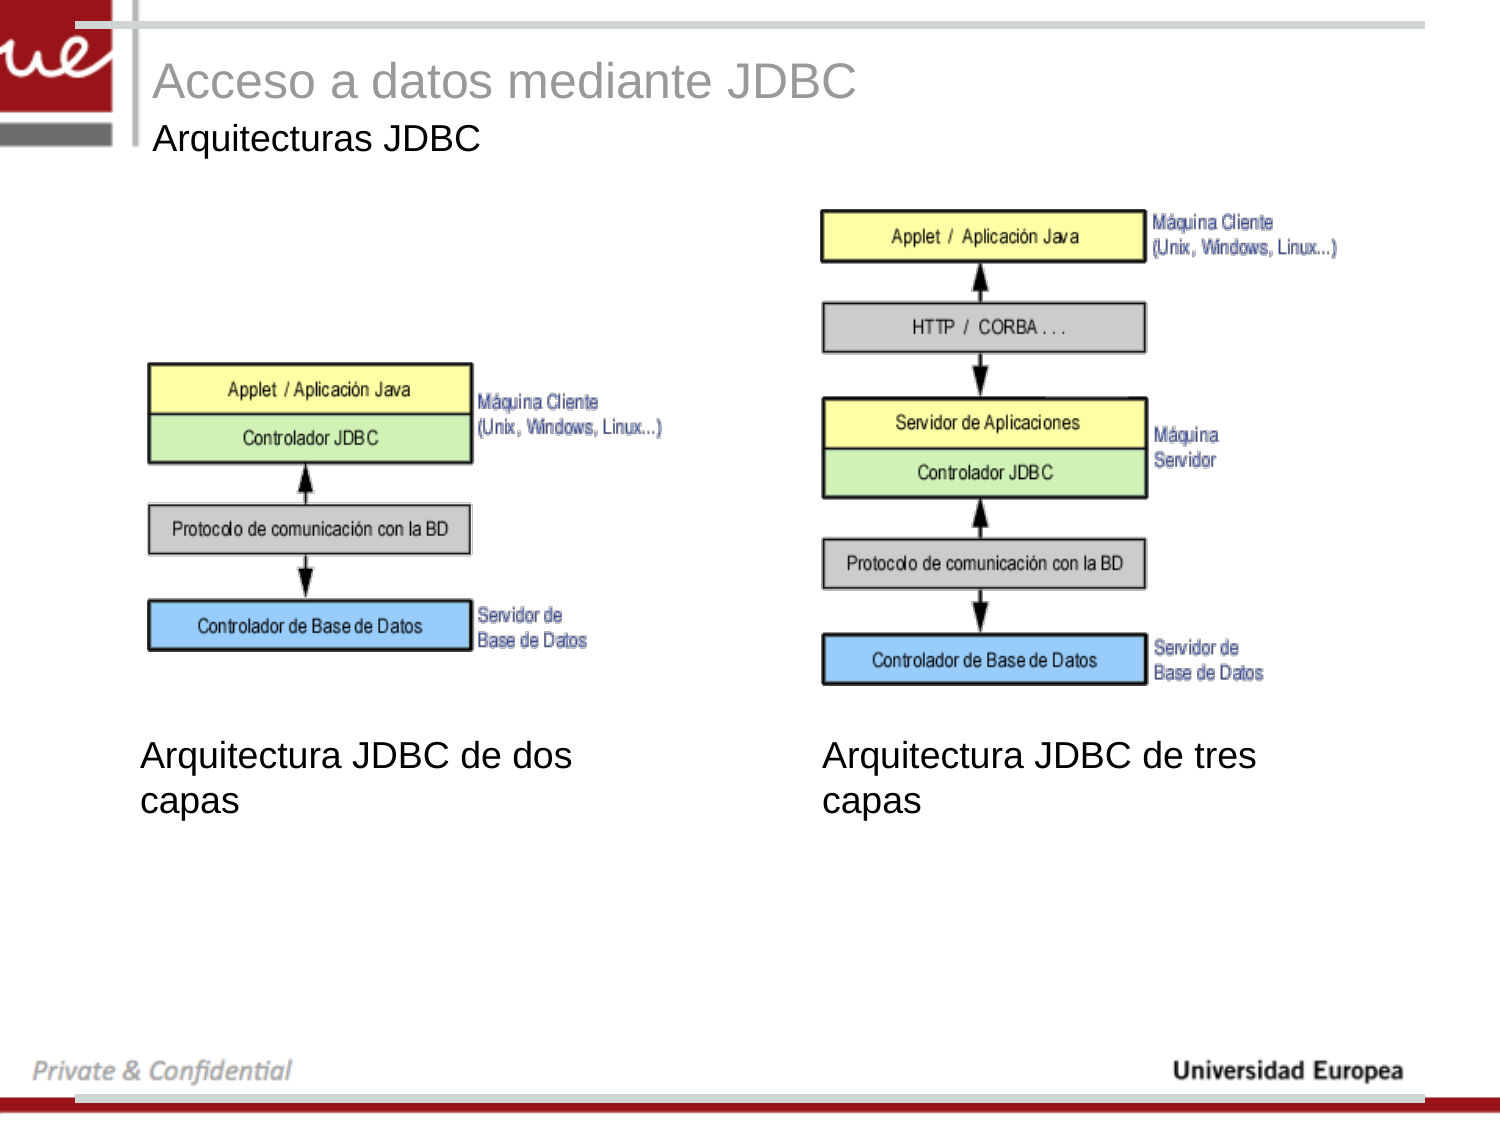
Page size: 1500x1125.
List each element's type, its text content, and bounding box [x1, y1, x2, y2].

list Arquitectura JDBC de tres capas [806, 716, 1370, 1041]
picture [0, 0, 1500, 1125]
title Acceso a datos mediante JDBC [137, 25, 1488, 124]
text_box Arquitecturas JDBC [137, 98, 1412, 169]
list Arquitectura JDBC de dos capas [125, 716, 688, 1033]
